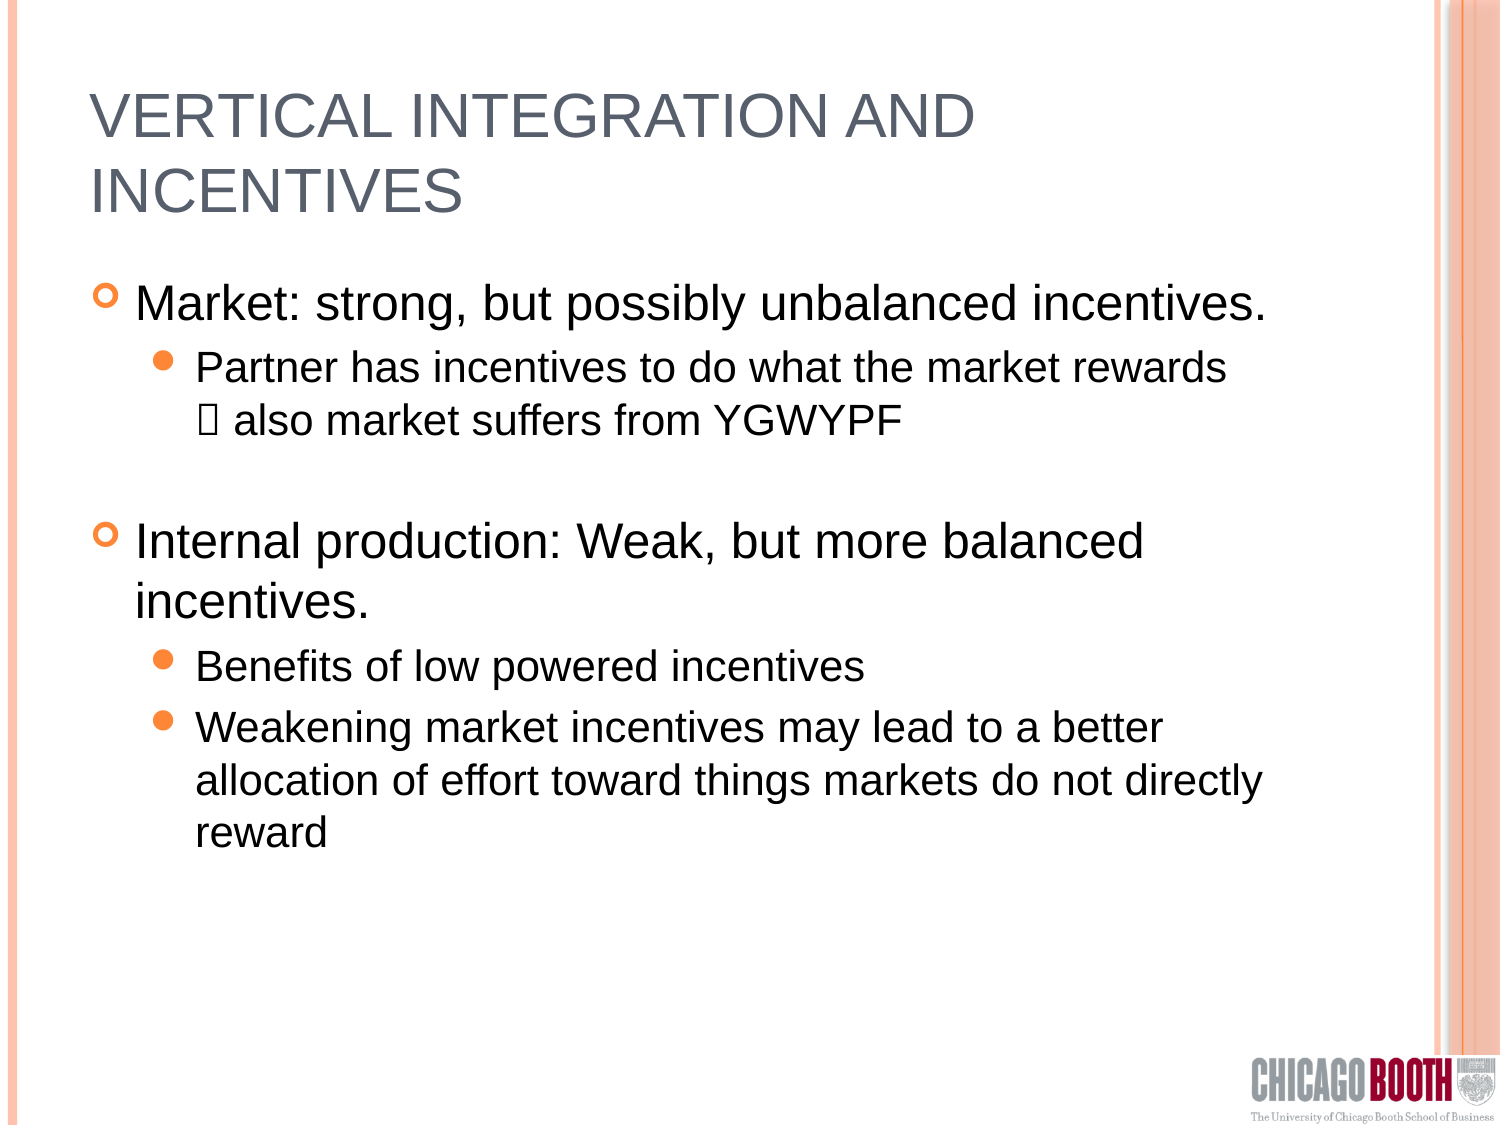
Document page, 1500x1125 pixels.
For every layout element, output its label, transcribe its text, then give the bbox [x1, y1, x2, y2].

list Market: strong, but possibly unbalanced incentives. Partner has incentives to do what the market rewards  also market suffers from YGWYPF Internal production: Weak, but more balanced incentives. Benefits of low powered incentives Weakening market incentives may lead to a better allocation of effort toward things markets do not directly reward [74, 262, 1301, 1063]
title Vertical Integration and Incentives [75, 45, 1300, 233]
picture [1246, 1055, 1500, 1125]
